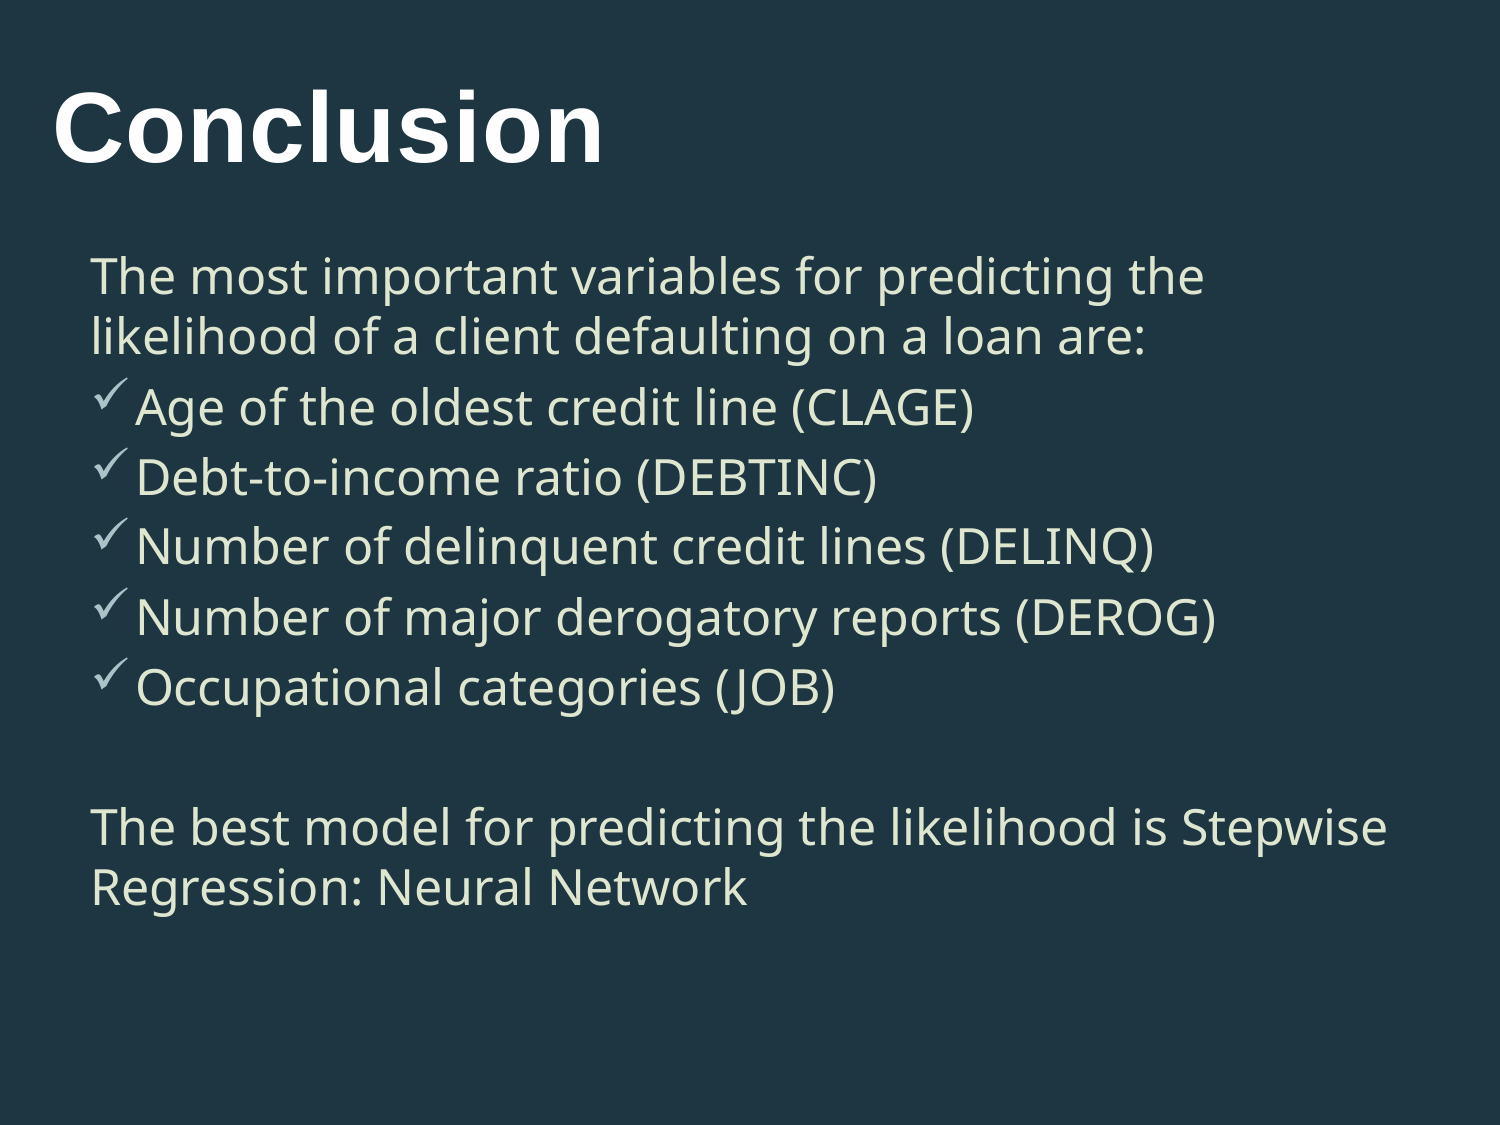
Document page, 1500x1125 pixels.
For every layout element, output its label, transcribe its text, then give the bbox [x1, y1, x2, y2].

title Conclusion [37, 2, 1500, 191]
list The most important variables for predicting the likelihood of a client defaulting on a loan are: Age of the oldest credit line (CLAGE) Debt-to-income ratio (DEBTINC) Number of delinquent credit lines (DELINQ) Number of major derogatory reports (DEROG) Occupational categories (JOB) The best model for predicting the likelihood is Stepwise Regression: Neural Network [75, 237, 1425, 980]
